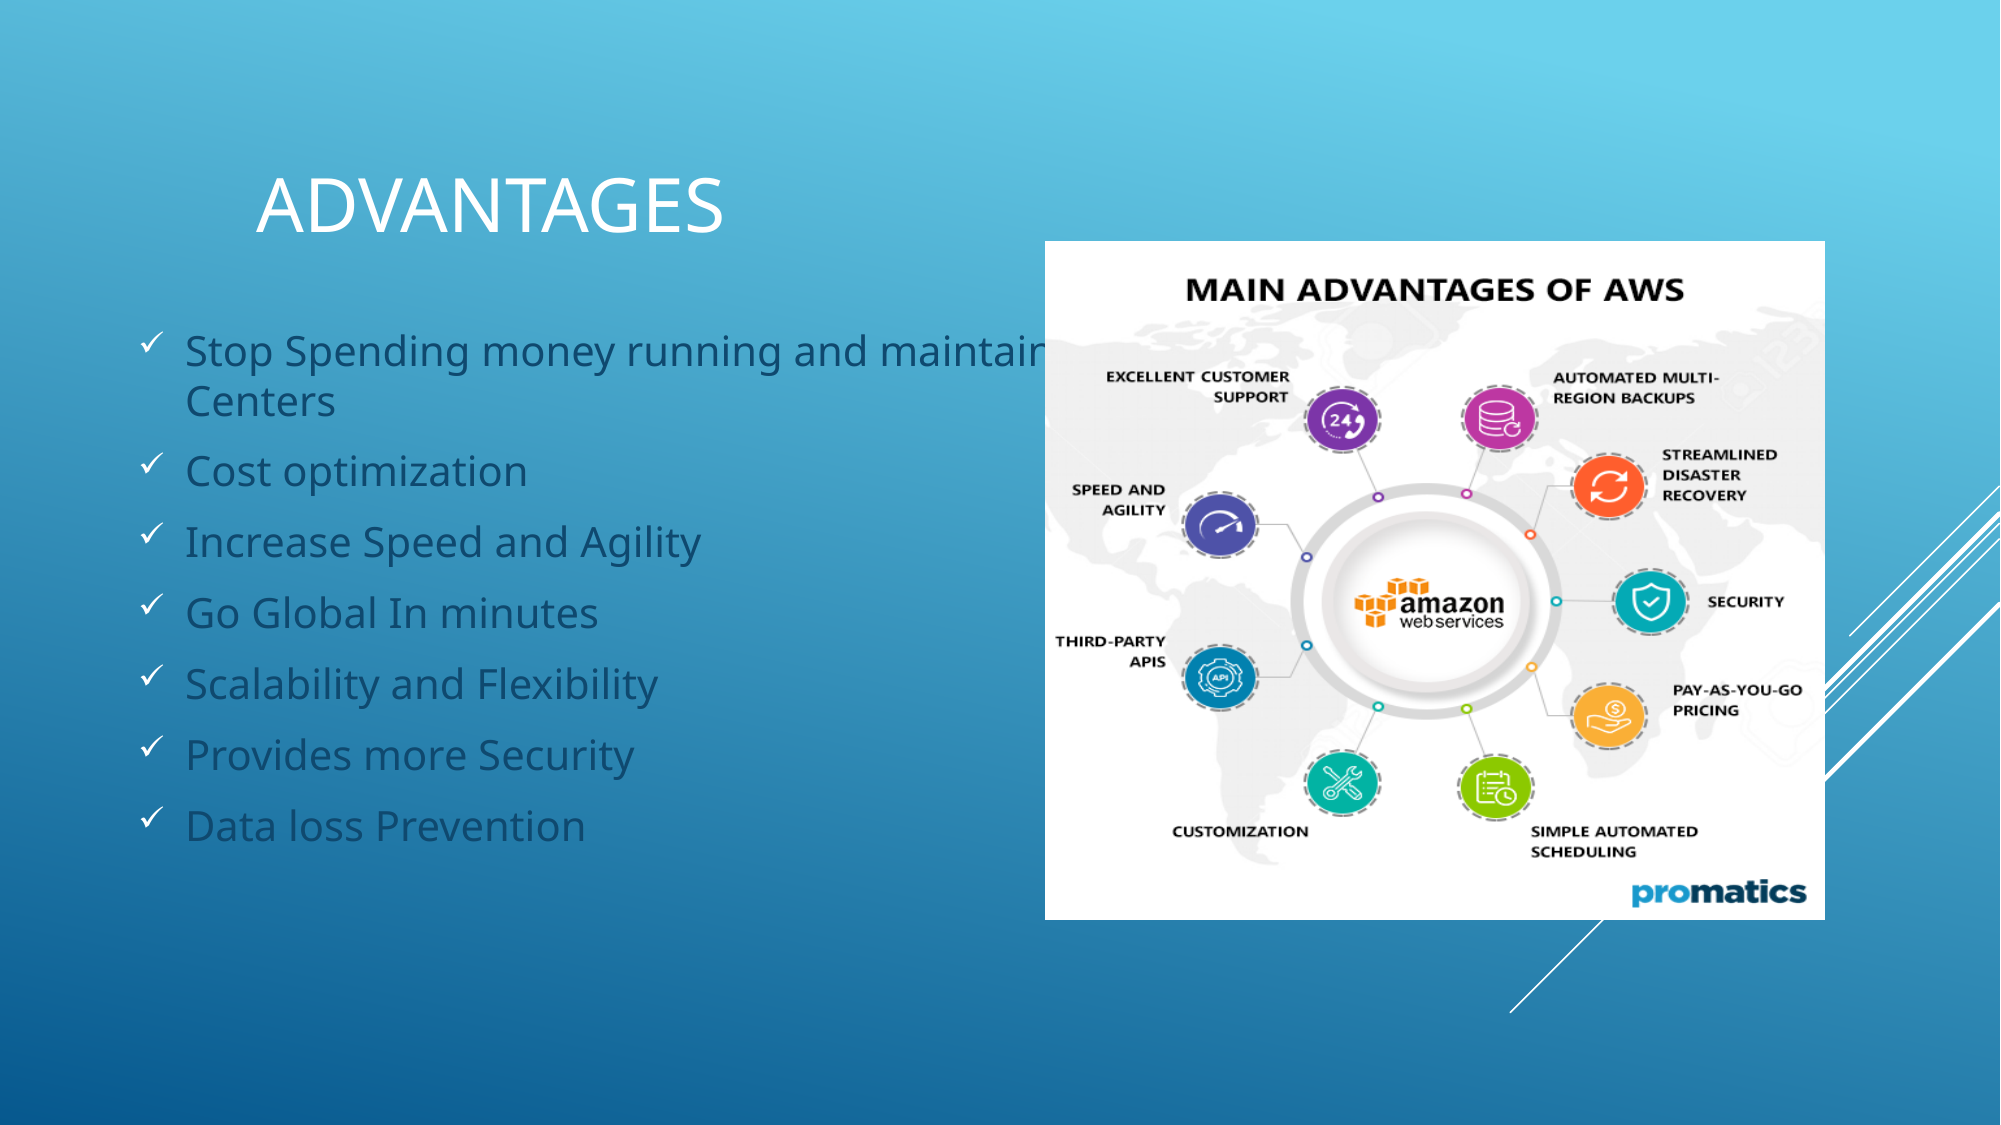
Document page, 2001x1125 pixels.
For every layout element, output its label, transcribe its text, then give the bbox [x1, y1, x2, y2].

title ADVANTAGES [241, 78, 1400, 326]
picture [1045, 240, 1826, 920]
list Stop Spending money running and maintaining data Centers Cost optimization Increase Speed and Agility Go Global In minutes Scalability and Flexibility Provides more Security Data loss Prevention [123, 326, 1248, 990]
